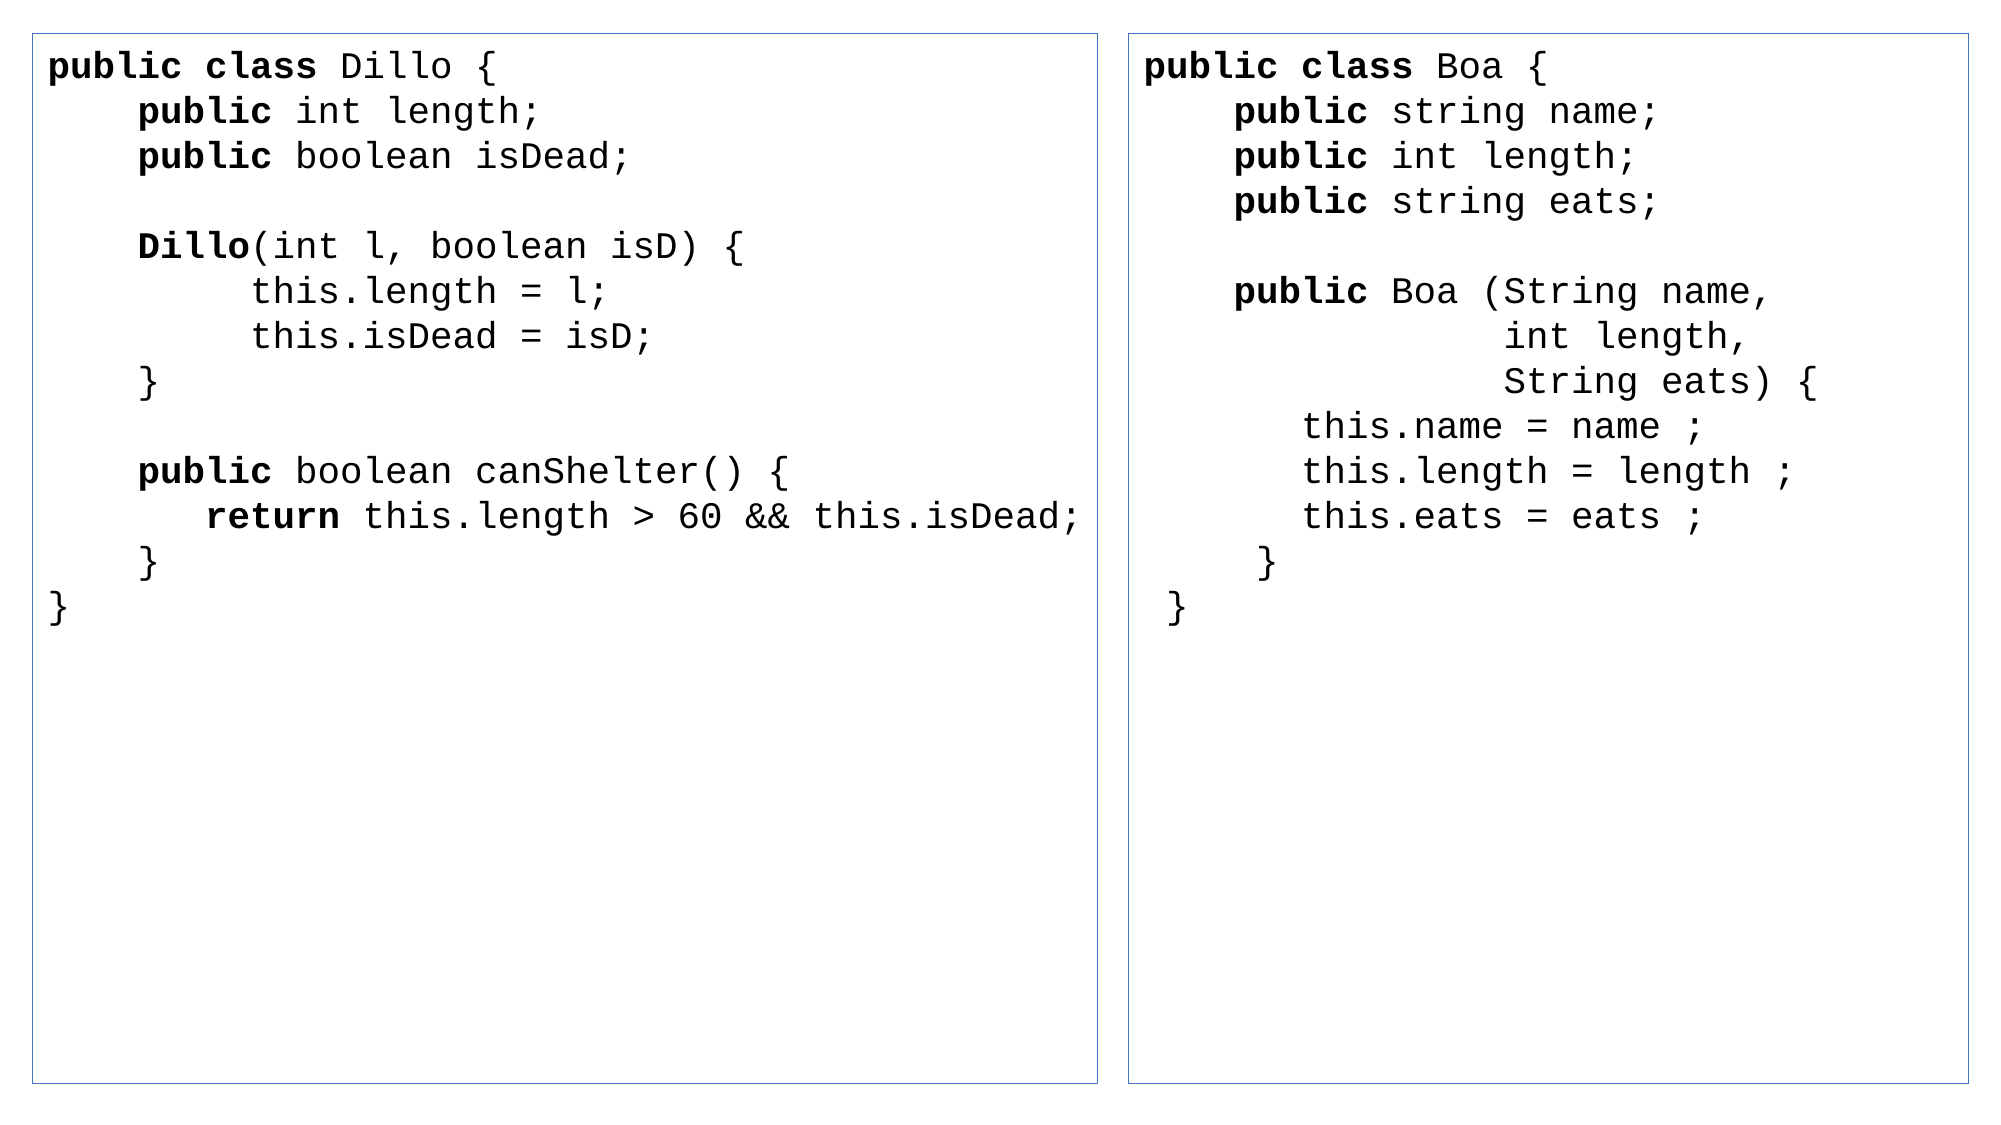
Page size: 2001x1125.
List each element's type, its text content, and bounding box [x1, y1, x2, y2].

text_box public class Dillo { public int length; public boolean isDead; Dillo(int l, boolean isD) { this.length = l; this.isDead = isD; } public boolean canShelter() { return this.length > 60 && this.isDead; } } [32, 33, 1098, 1084]
text_box public class Boa { public string name; public int length; public string eats; public Boa (String name, int length, String eats) { this.name = name ; this.length = length ; this.eats = eats ; } } [1128, 33, 1969, 1084]
